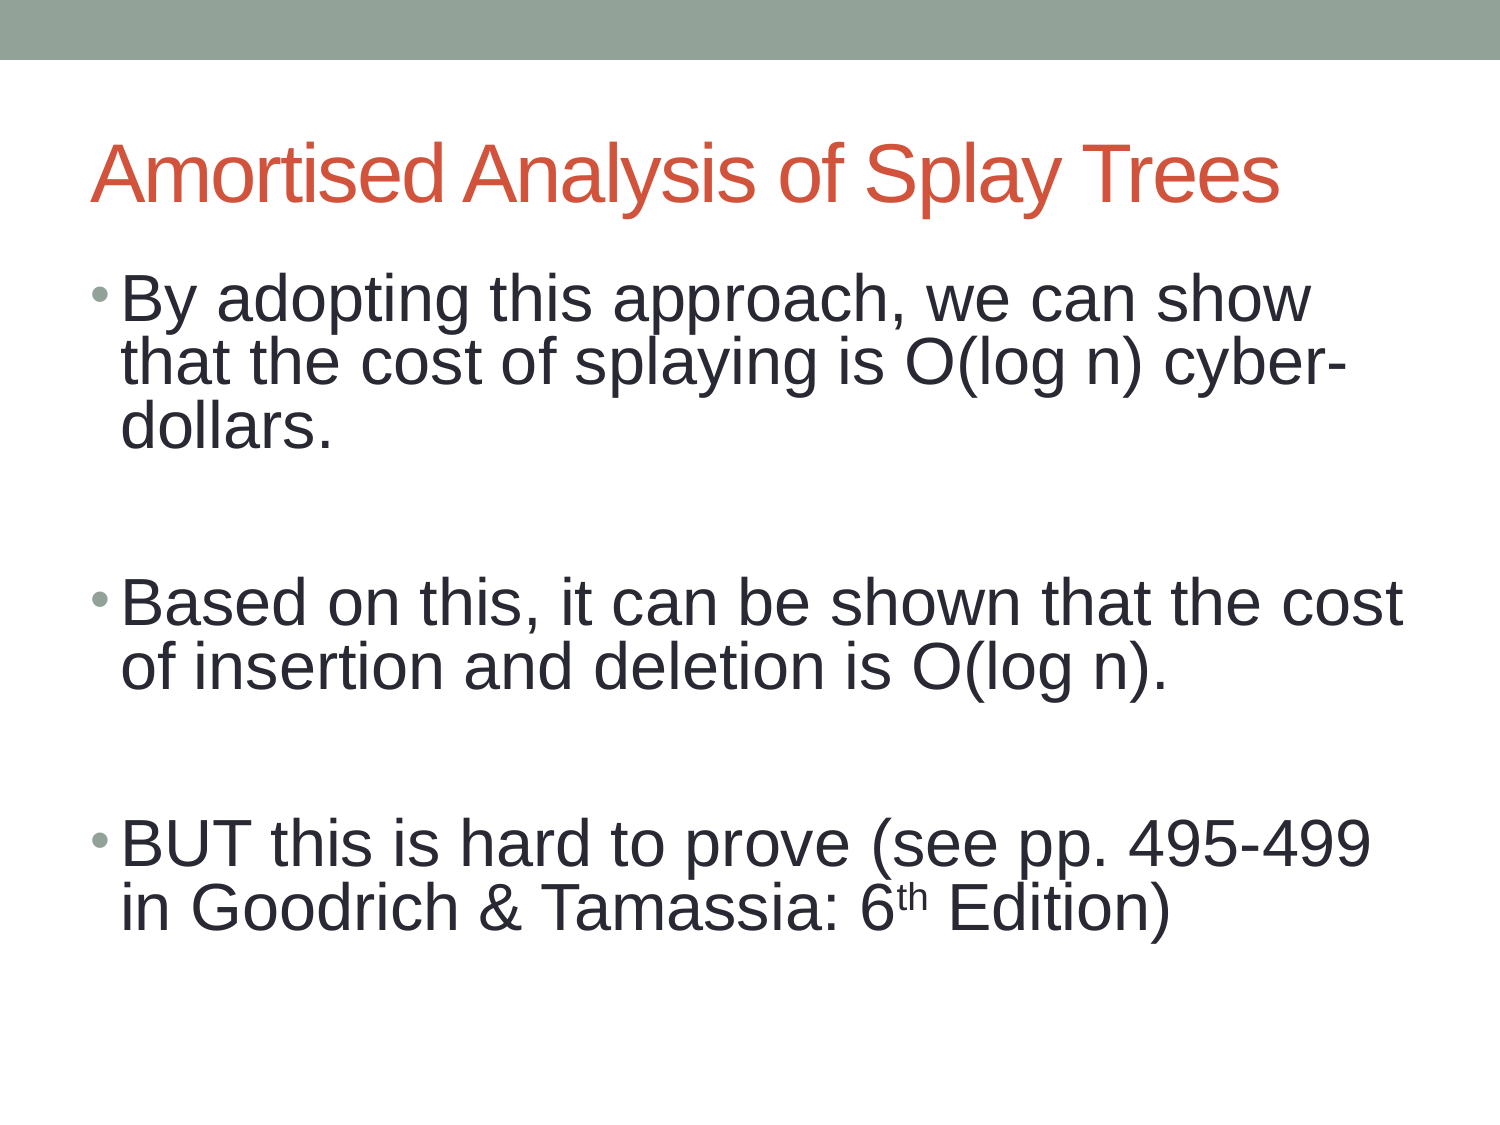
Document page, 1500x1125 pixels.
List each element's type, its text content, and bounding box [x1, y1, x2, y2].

list By adopting this approach, we can show that the cost of splaying is O(log n) cyber-dollars. Based on this, it can be shown that the cost of insertion and deletion is O(log n). BUT this is hard to prove (see pp. 495-499 in Goodrich & Tamassia: 6th Edition) [75, 262, 1425, 1063]
title Amortised Analysis of Splay Trees [75, 87, 1425, 250]
